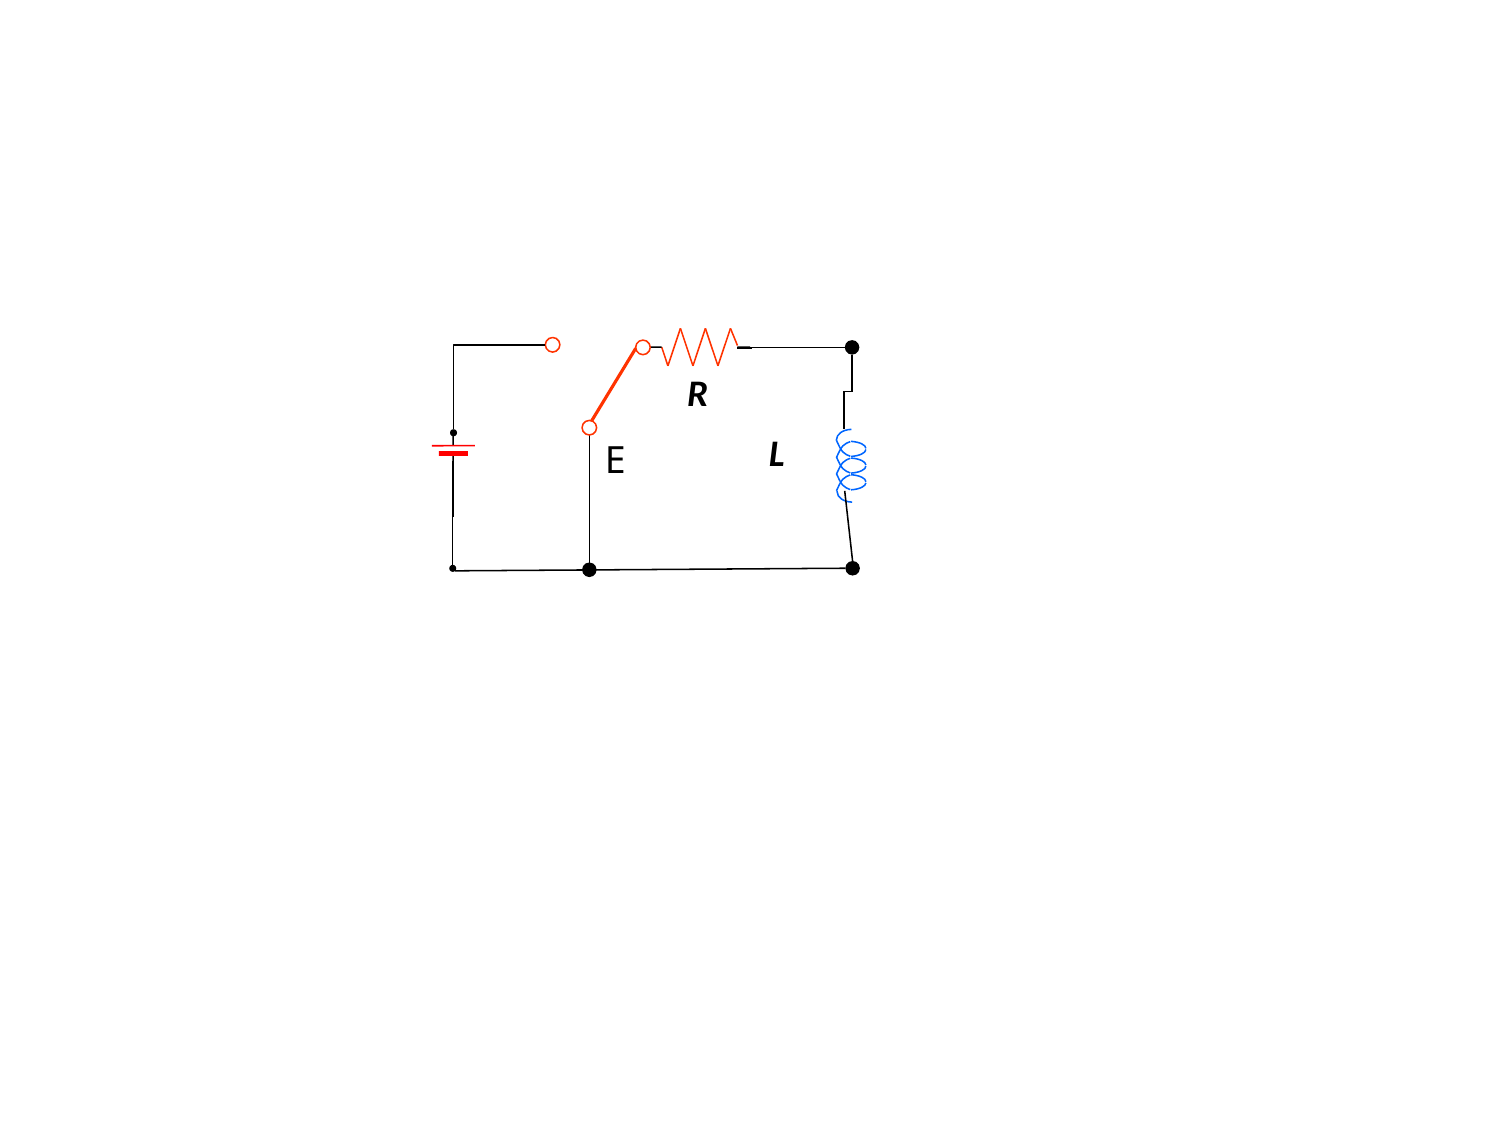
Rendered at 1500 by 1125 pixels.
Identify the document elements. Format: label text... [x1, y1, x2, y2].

text_box [582, 420, 597, 436]
text_box [583, 562, 596, 566]
text_box R [672, 375, 723, 421]
text_box [449, 564, 456, 572]
text_box [845, 561, 860, 576]
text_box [454, 567, 846, 571]
text_box E [590, 428, 641, 489]
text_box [431, 432, 475, 468]
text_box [453, 344, 546, 430]
text_box [545, 337, 560, 353]
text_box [814, 450, 888, 481]
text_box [525, 498, 654, 502]
text_box L [754, 421, 800, 482]
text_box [648, 328, 751, 367]
text_box [845, 340, 860, 355]
text_box [635, 340, 643, 355]
